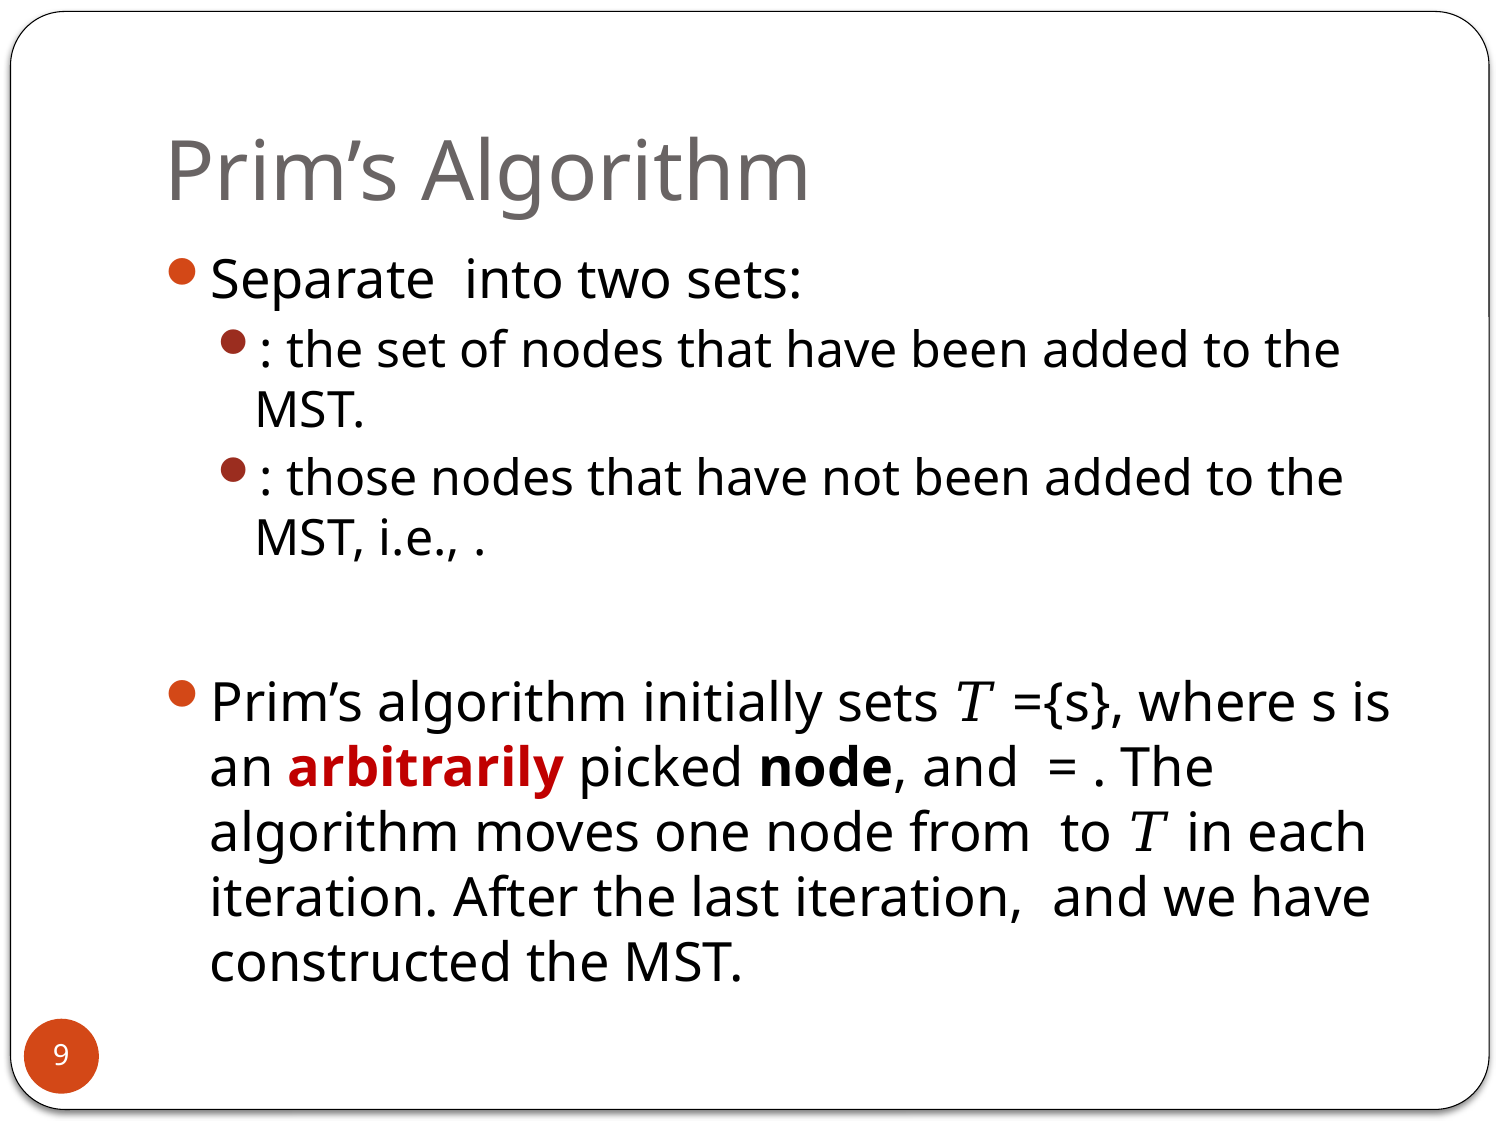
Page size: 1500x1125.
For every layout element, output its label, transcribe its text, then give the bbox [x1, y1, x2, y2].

title Prim’s Algorithm [150, 45, 1425, 233]
slide_number 9 [23, 1018, 99, 1094]
